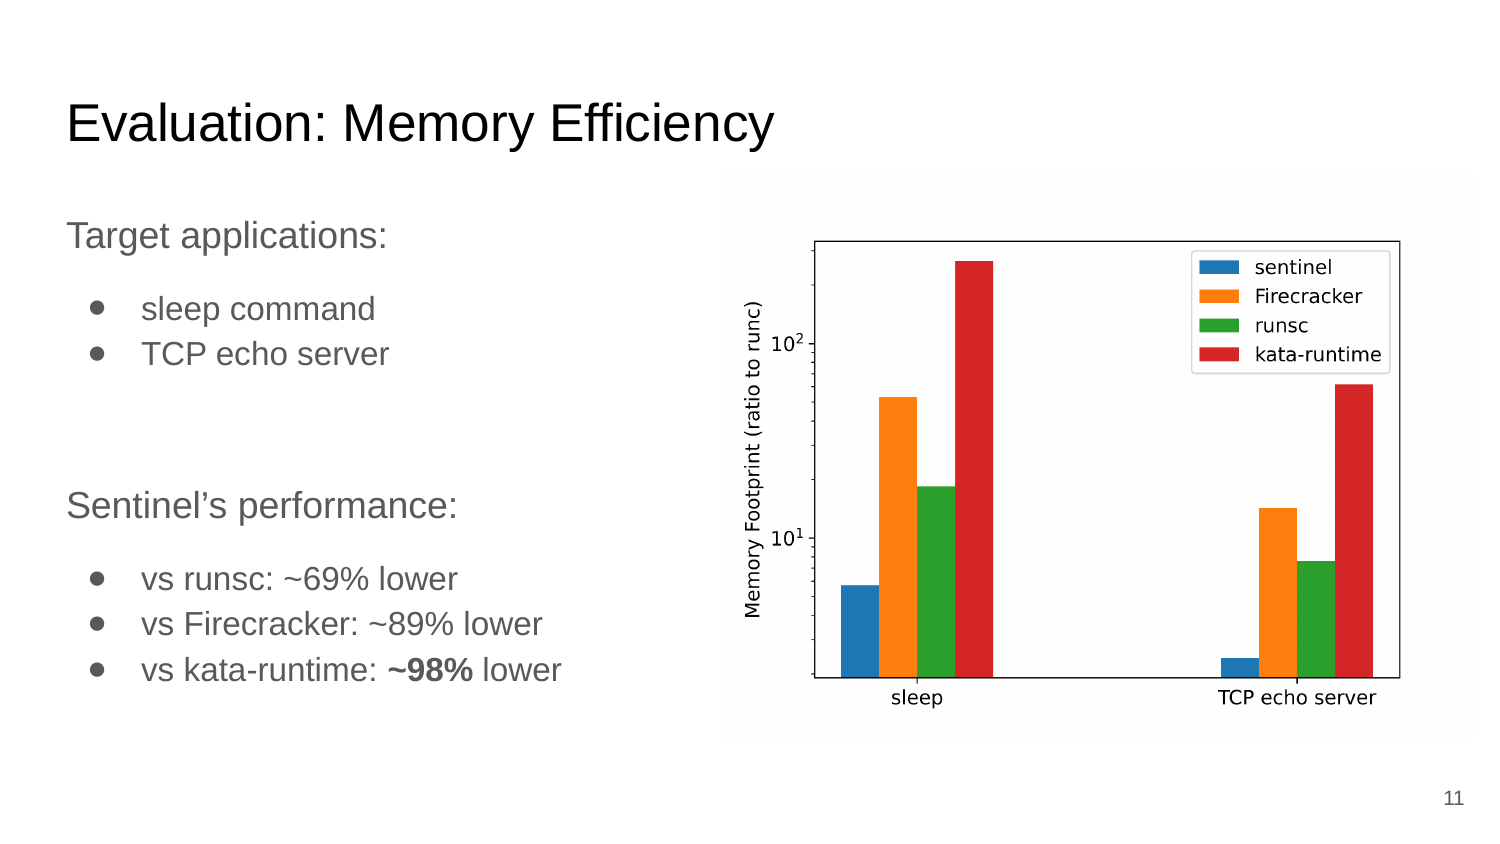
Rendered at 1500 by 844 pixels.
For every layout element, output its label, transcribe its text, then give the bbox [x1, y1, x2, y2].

picture [719, 173, 1476, 740]
title Evaluation: Memory Efficiency [51, 72, 1449, 167]
list Target applications: sleep command TCP echo server Sentinel’s performance: vs runsc: ~69% lower vs Firecracker: ~89% lower vs kata-runtime: ~98% lower [51, 189, 721, 750]
slide_number ‹#› [1389, 764, 1480, 830]
